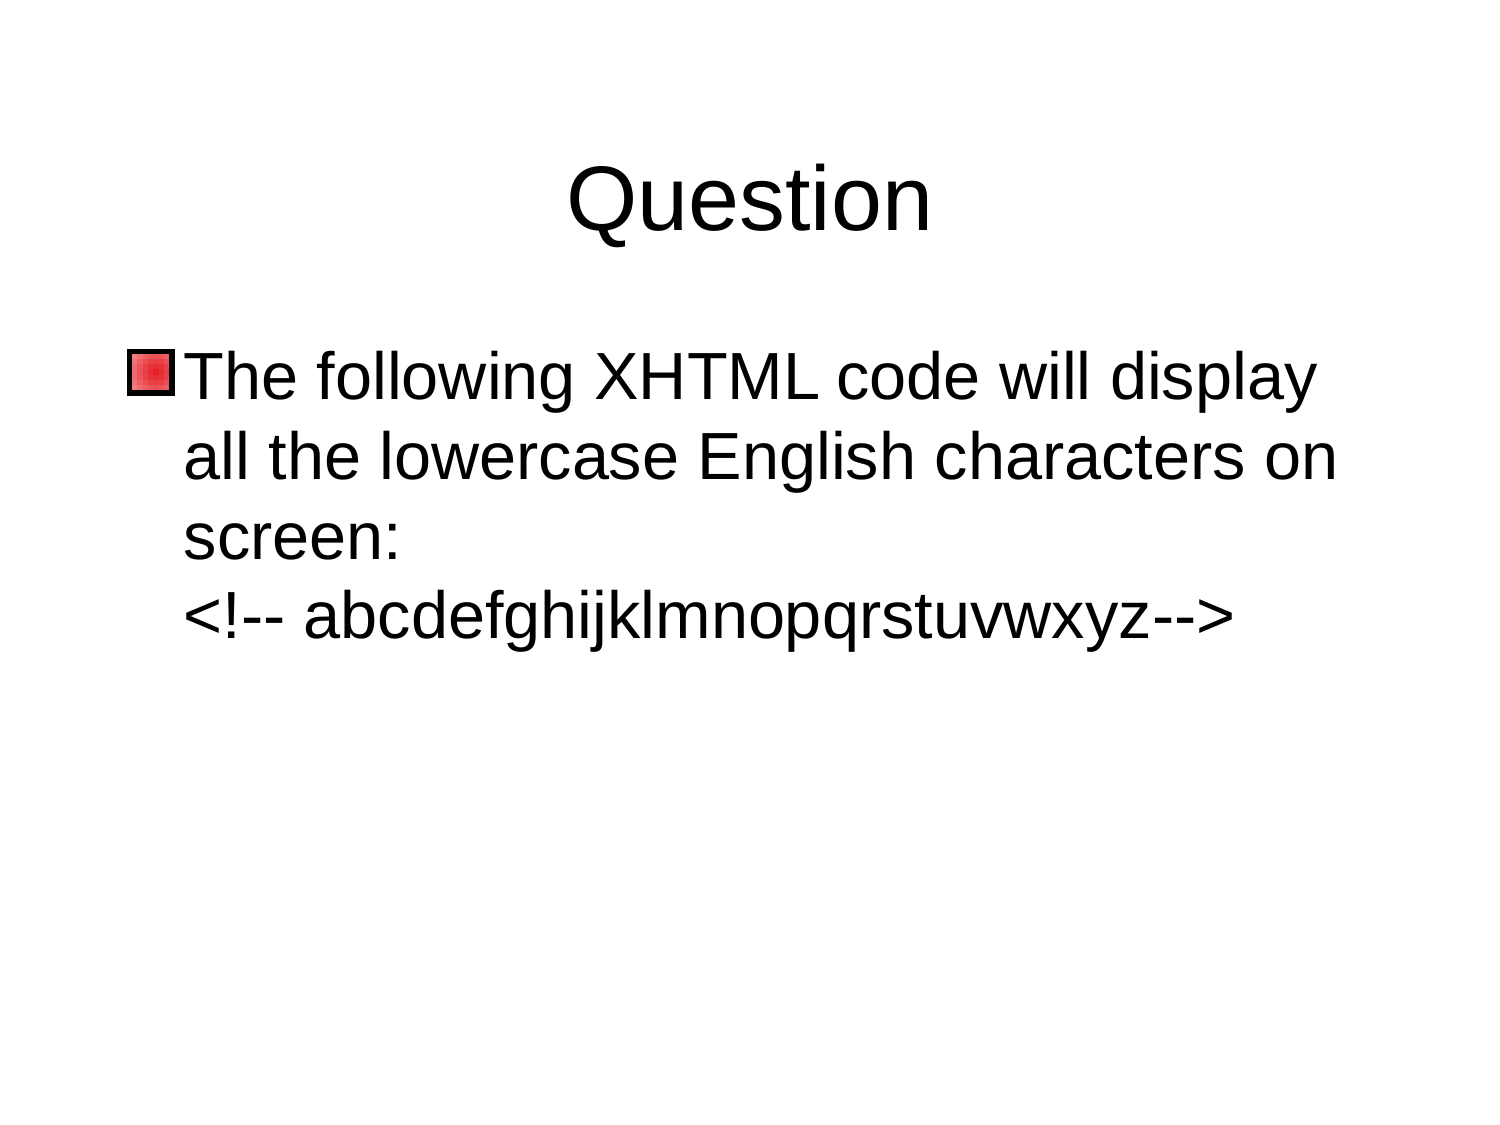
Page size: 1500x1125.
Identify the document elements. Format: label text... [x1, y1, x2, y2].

list The following XHTML code will display all the lowercase English characters on screen: <!-- abcdefghijklmnopqrstuvwxyz--> [112, 324, 1388, 1000]
picture [127, 349, 175, 396]
title Question [112, 99, 1388, 288]
